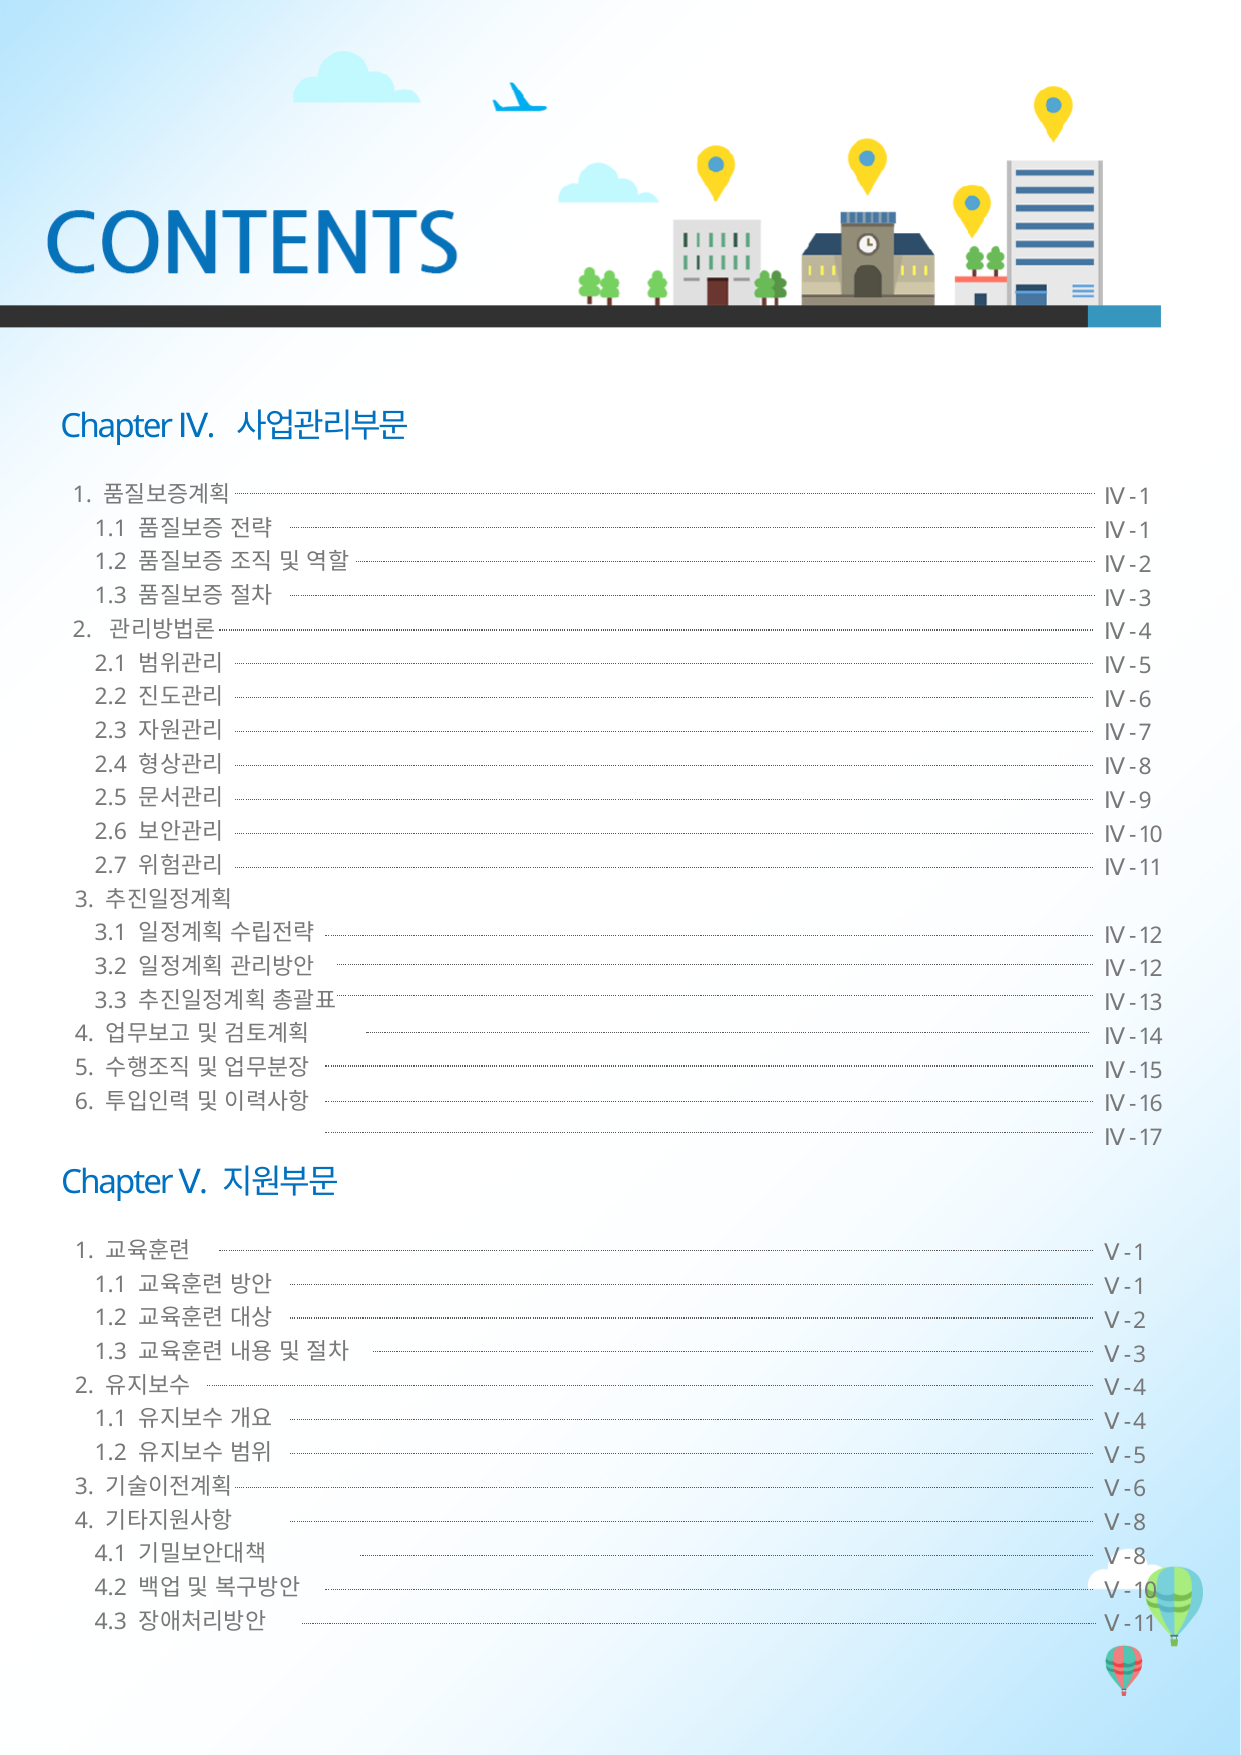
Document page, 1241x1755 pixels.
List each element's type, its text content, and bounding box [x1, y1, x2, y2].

text_box Chapter Ⅳ. 사업관리부문 [60, 404, 410, 445]
text_box 1. 품질보증계획 1.1 품질보증 전략 1.2 품질보증 조직 및 역할 1.3 품질보증 절차 2. 관리방법론 2.1 범위관리 2.2 진도관리 2.3 자원관리 2.4 형상관리 2.5 문서관리 2.6 보안관리 2.7 위험관리 3. 추진일정계획 3.1 일정계획 수립전략 3.2 일정계획 관리방안 3.3 추진일정계획 총괄표 4. 업무보고 및 검토계획 5. 수행조직 및 업무분장 6. 투입인력 및 이력사항 [53, 479, 1117, 1115]
text_box Chapter Ⅴ. 지원부문 [61, 1160, 339, 1201]
text_box 1. 교육훈련 1.1 교육훈련 방안 1.2 교육훈련 대상 1.3 교육훈련 내용 및 절차 2. 유지보수 1.1 유지보수 개요 1.2 유지보수 범위 3. 기술이전계획 4. 기타지원사항 4.1 기밀보안대책 4.2 백업 및 복구방안 4.3 장애처리방안 [53, 1235, 1117, 1634]
text_box Ⅴ - 1 Ⅴ - 1 Ⅴ - 2 Ⅴ - 3 Ⅴ - 4 Ⅴ - 4 Ⅴ - 5 Ⅴ - 6 Ⅴ - 8 Ⅴ - 8 Ⅴ - 10 Ⅴ - 11 [1072, 1237, 1199, 1637]
picture [0, 0, 1241, 1755]
text_box Ⅳ - 1 Ⅳ - 1 Ⅳ - 2 Ⅳ - 3 Ⅳ - 4 Ⅳ - 5 Ⅳ - 6 Ⅳ - 7 Ⅳ - 8 Ⅳ - 9 Ⅳ - 10 Ⅳ - 11 Ⅳ - 12 Ⅳ - 12 Ⅳ - 13 Ⅳ - 14 Ⅳ - 15 Ⅳ - 16 Ⅳ - 17 [1072, 481, 1211, 1151]
